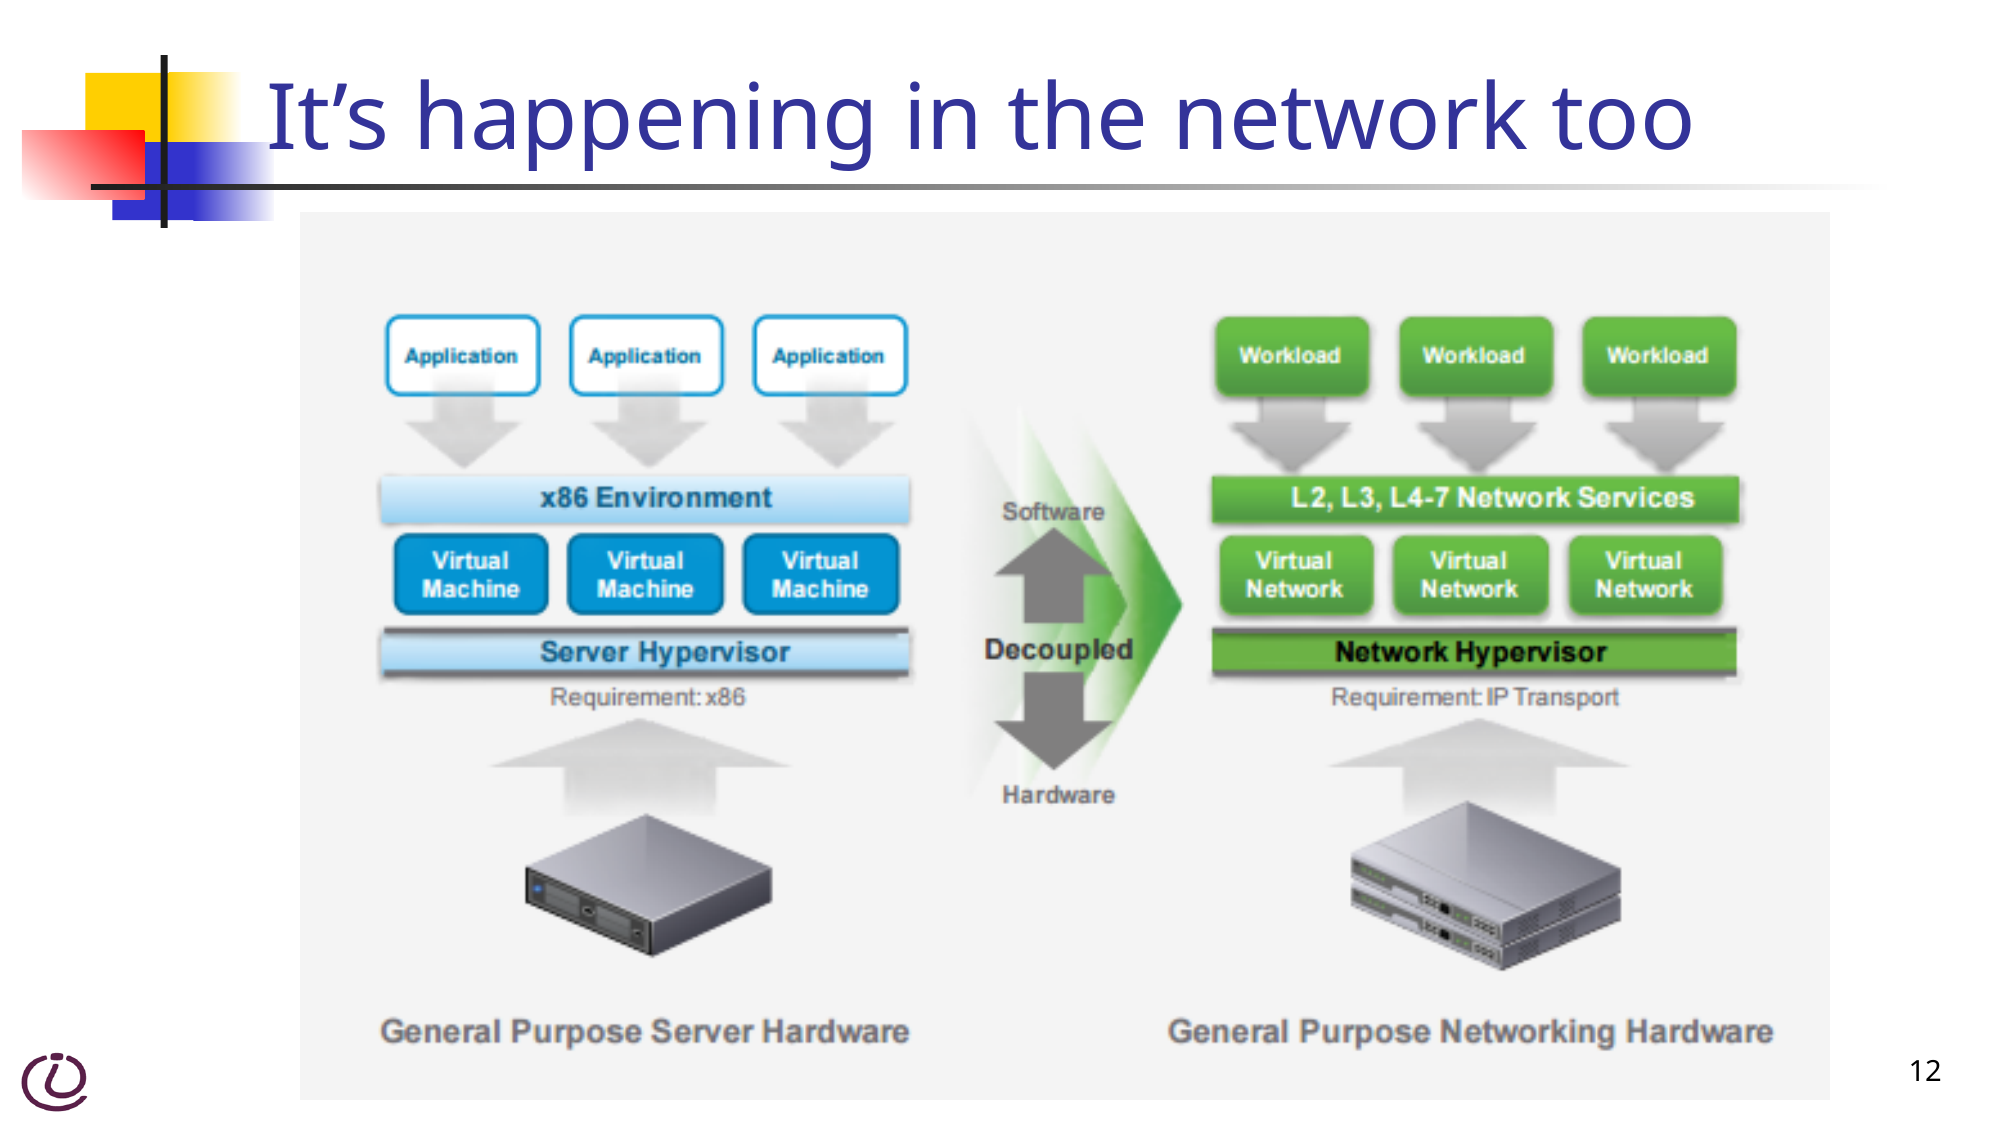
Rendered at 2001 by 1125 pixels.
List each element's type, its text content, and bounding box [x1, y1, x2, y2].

picture [299, 212, 1830, 1100]
slide_number 12 [1833, 1049, 1958, 1100]
picture [17, 1049, 92, 1113]
title It’s happening in the network too [251, 35, 1957, 175]
